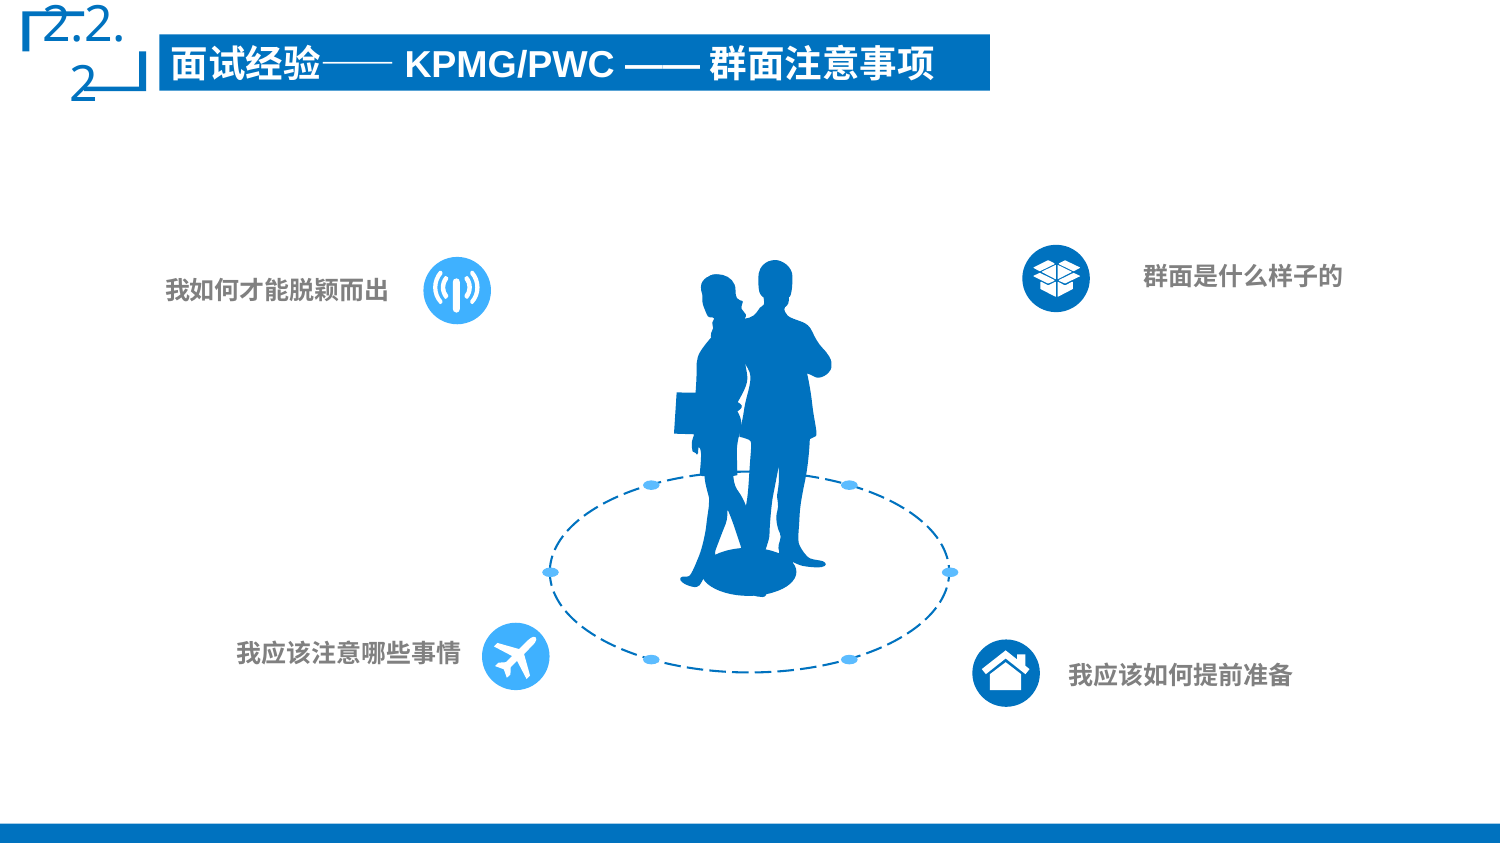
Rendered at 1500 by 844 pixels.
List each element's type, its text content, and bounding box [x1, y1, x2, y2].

text_box 2.2.2 [84, 51, 147, 92]
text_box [423, 256, 492, 325]
text_box [0, 822, 1500, 844]
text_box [673, 259, 832, 598]
text_box 2.2.2 [22, 11, 85, 52]
text_box 群面是什么样子的 [1105, 260, 1344, 291]
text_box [972, 639, 1041, 708]
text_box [541, 471, 959, 673]
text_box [1022, 244, 1091, 313]
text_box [481, 622, 550, 691]
text_box 我应该如何提前准备 [1068, 660, 1344, 691]
text_box 面试经验——KPMG/PWC ——群面注意事项 [159, 34, 990, 91]
text_box 我应该注意哪些事情 [176, 637, 462, 668]
text_box 我如何才能脱颖而出 [112, 274, 390, 305]
